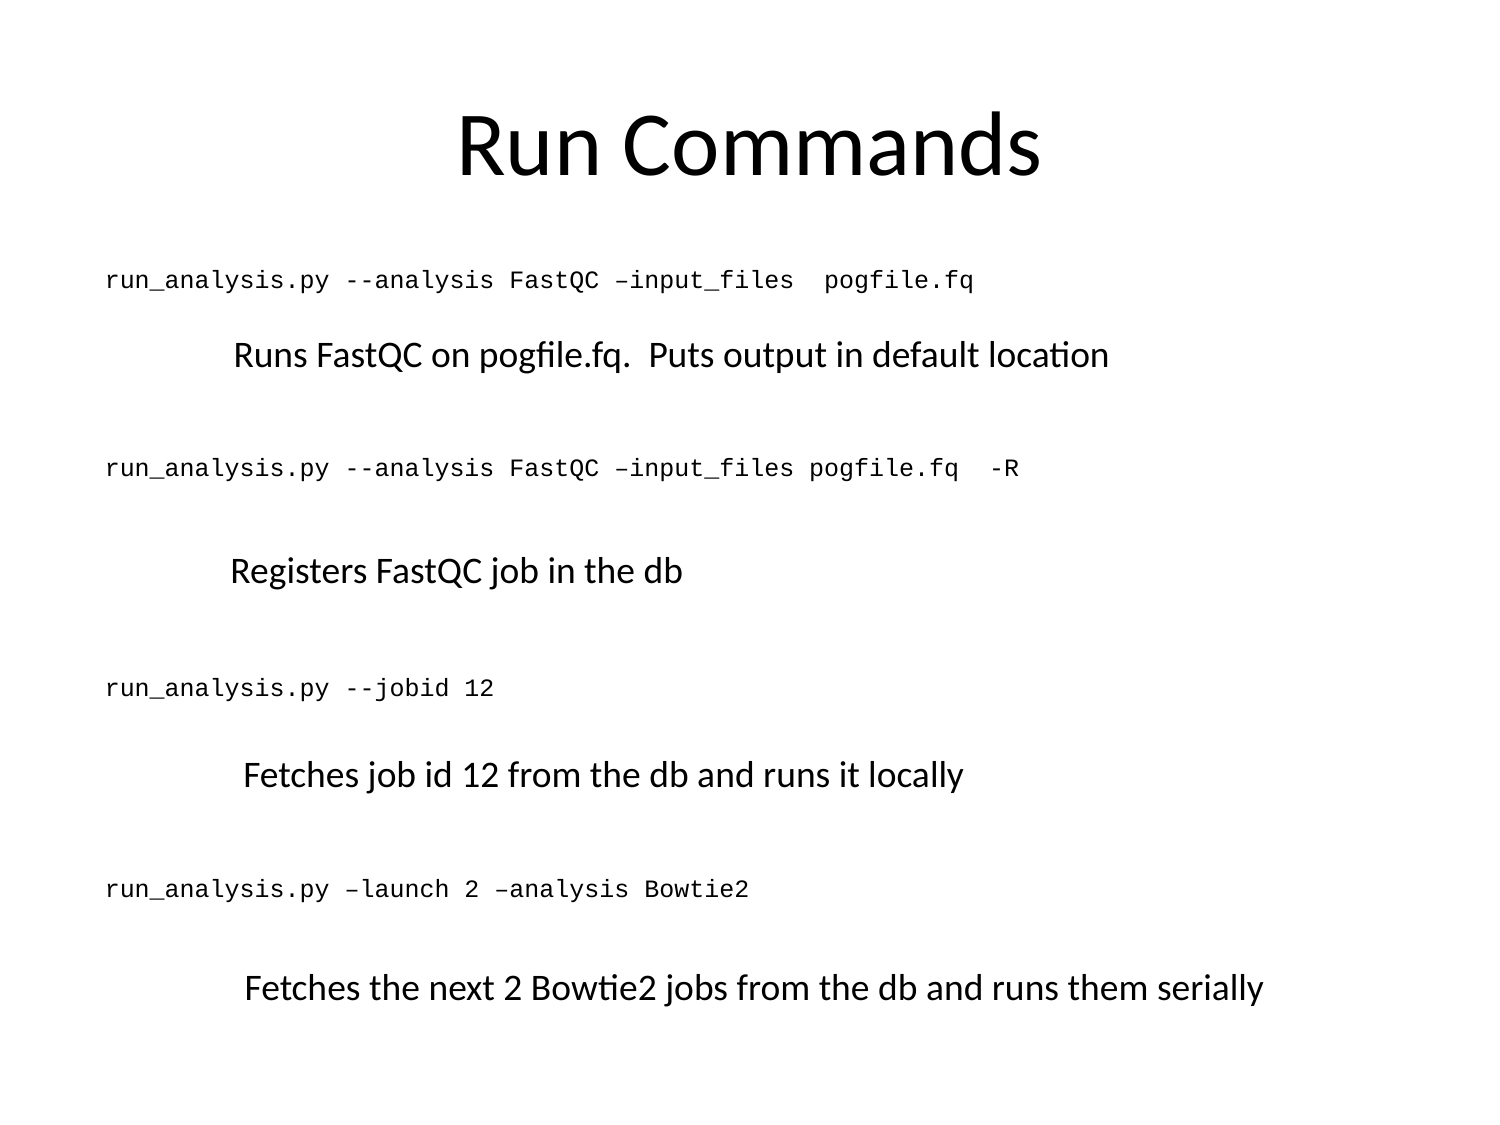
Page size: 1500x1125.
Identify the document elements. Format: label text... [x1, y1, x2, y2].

text_box Fetches the next 2 Bowtie2 jobs from the db and runs them serially [229, 955, 1281, 1016]
text_box Registers FastQC job in the db [215, 539, 699, 599]
text_box run_analysis.py –launch 2 –analysis Bowtie2 [90, 865, 1425, 910]
text_box Fetches job id 12 from the db and runs it locally [228, 742, 981, 802]
text_box run_analysis.py --analysis FastQC –input_files pogfile.fq -R [90, 444, 1425, 489]
text_box Runs FastQC on pogfile.fq. Puts output in default location [218, 322, 1126, 383]
text_box run_analysis.py --jobid 12 [90, 664, 1425, 710]
text_box run_analysis.py --analysis FastQC –input_files pogfile.fq [90, 256, 1425, 301]
title Run Commands [75, 45, 1425, 233]
